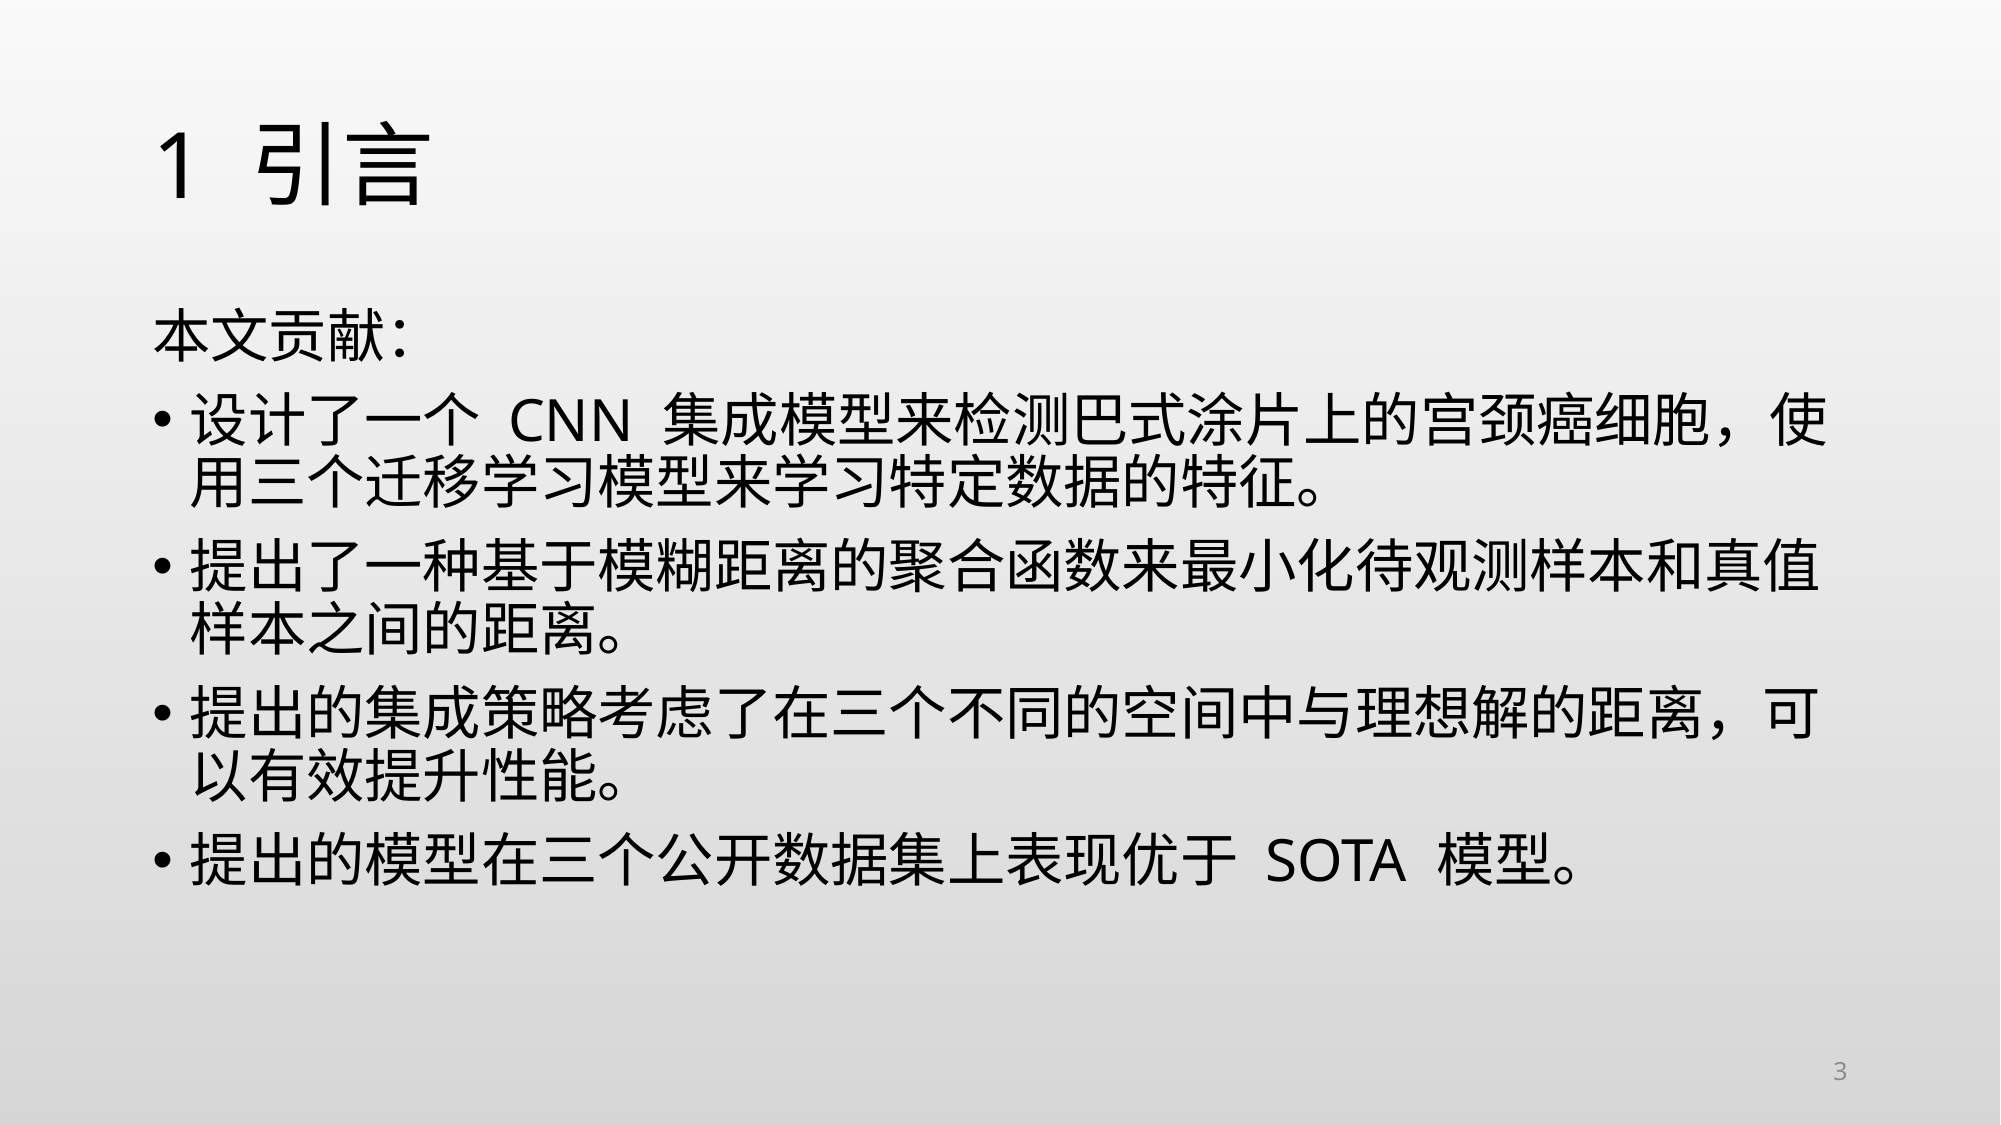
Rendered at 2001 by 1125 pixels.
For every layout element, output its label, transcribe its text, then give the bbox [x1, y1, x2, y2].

list 本文贡献： 设计了一个 CNN 集成模型来检测巴式涂片上的宫颈癌细胞，使用三个迁移学习模型来学习特定数据的特征。 提出了一种基于模糊距离的聚合函数来最小化待观测样本和真值样本之间的距离。 提出的集成策略考虑了在三个不同的空间中与理想解的距离，可以有效提升性能。 提出的模型在三个公开数据集上表现优于 SOTA 模型。 [137, 299, 1863, 1014]
title 1 引言 [137, 59, 1863, 278]
slide_number 3 [1412, 1042, 1863, 1103]
